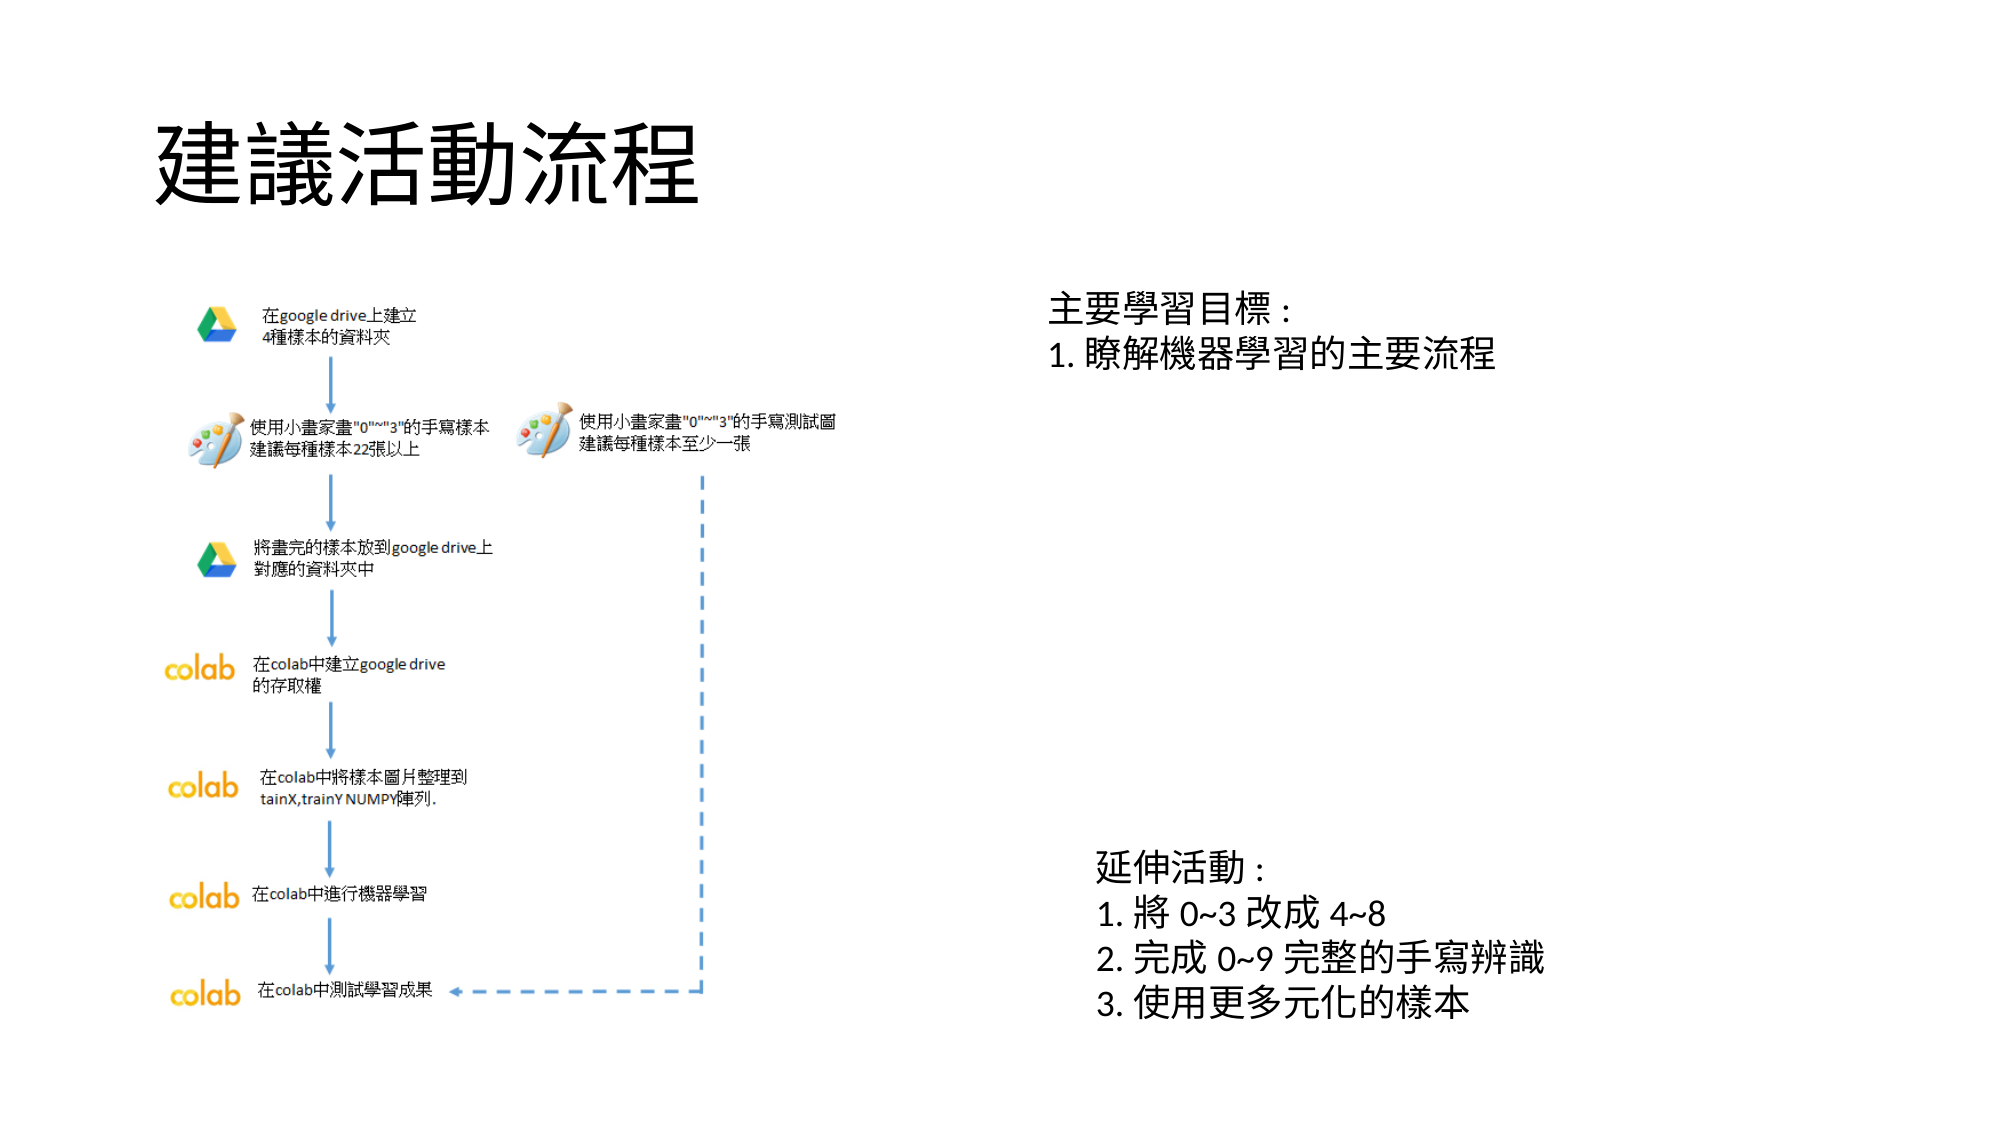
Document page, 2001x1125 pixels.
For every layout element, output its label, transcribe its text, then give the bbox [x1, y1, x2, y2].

text_box 延伸活動: 1.將0~3改成4~8 2.完成0~9完整的手寫辨識 3.使用更多元化的樣本 [1081, 836, 1561, 1032]
text_box 主要學習目標: 1.瞭解機器學習的主要流程 [1032, 277, 1512, 382]
picture [137, 290, 862, 1033]
title 建議活動流程 [137, 59, 1863, 278]
